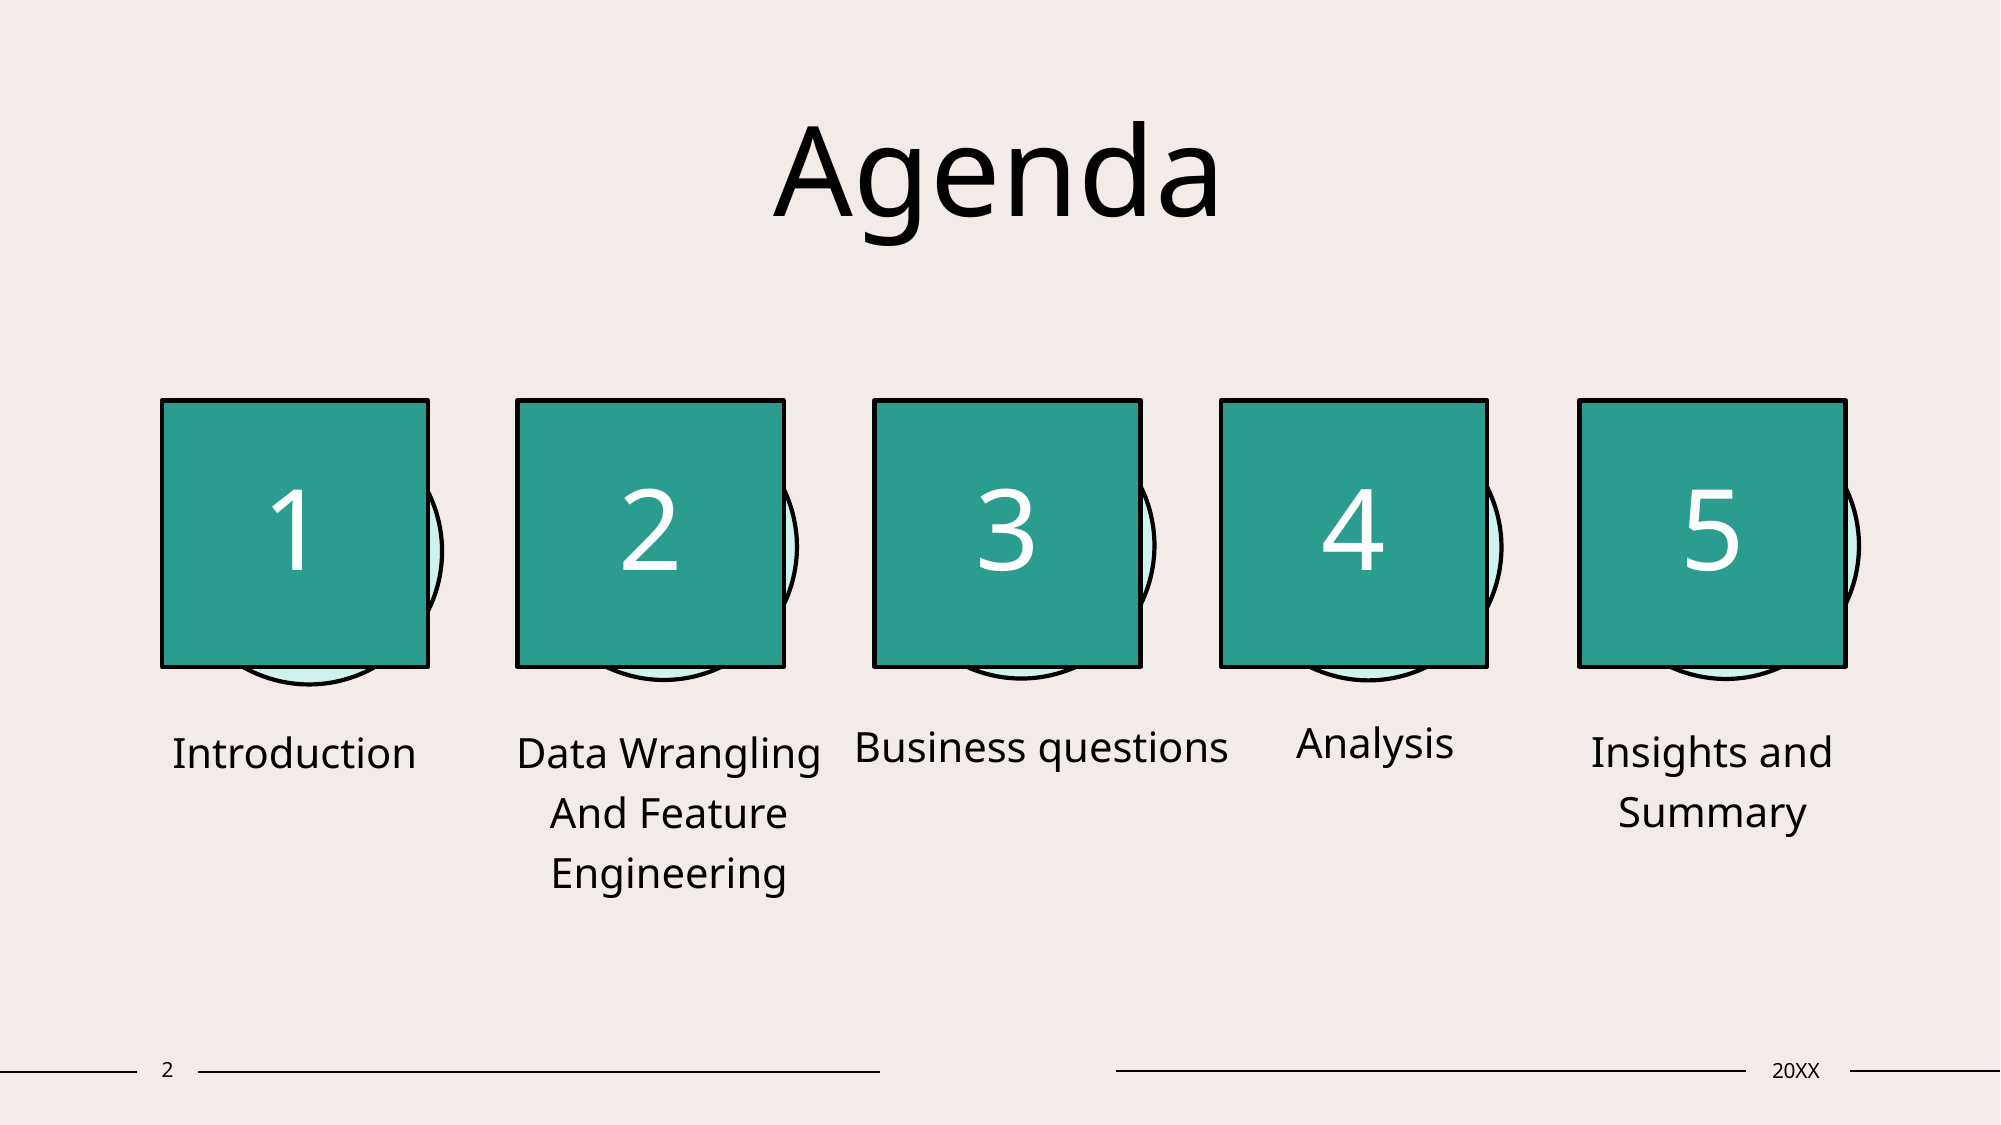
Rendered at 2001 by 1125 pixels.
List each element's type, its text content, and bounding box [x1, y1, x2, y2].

list Data Wrangling And Feature Engineering [490, 709, 848, 814]
list Analysis [1221, 699, 1541, 804]
slide_number 2 [137, 1050, 198, 1091]
list 4 [1219, 398, 1489, 669]
slide_number 20XX [1743, 1050, 1849, 1091]
list 3 [872, 398, 1143, 669]
list 2 [515, 398, 786, 669]
list Introduction [135, 709, 455, 813]
list 5 [1577, 398, 1848, 669]
list Insights and Summary [1552, 708, 1873, 813]
list Business questions [822, 703, 1272, 807]
list 1 [160, 398, 430, 669]
title Agenda [187, 83, 1813, 251]
